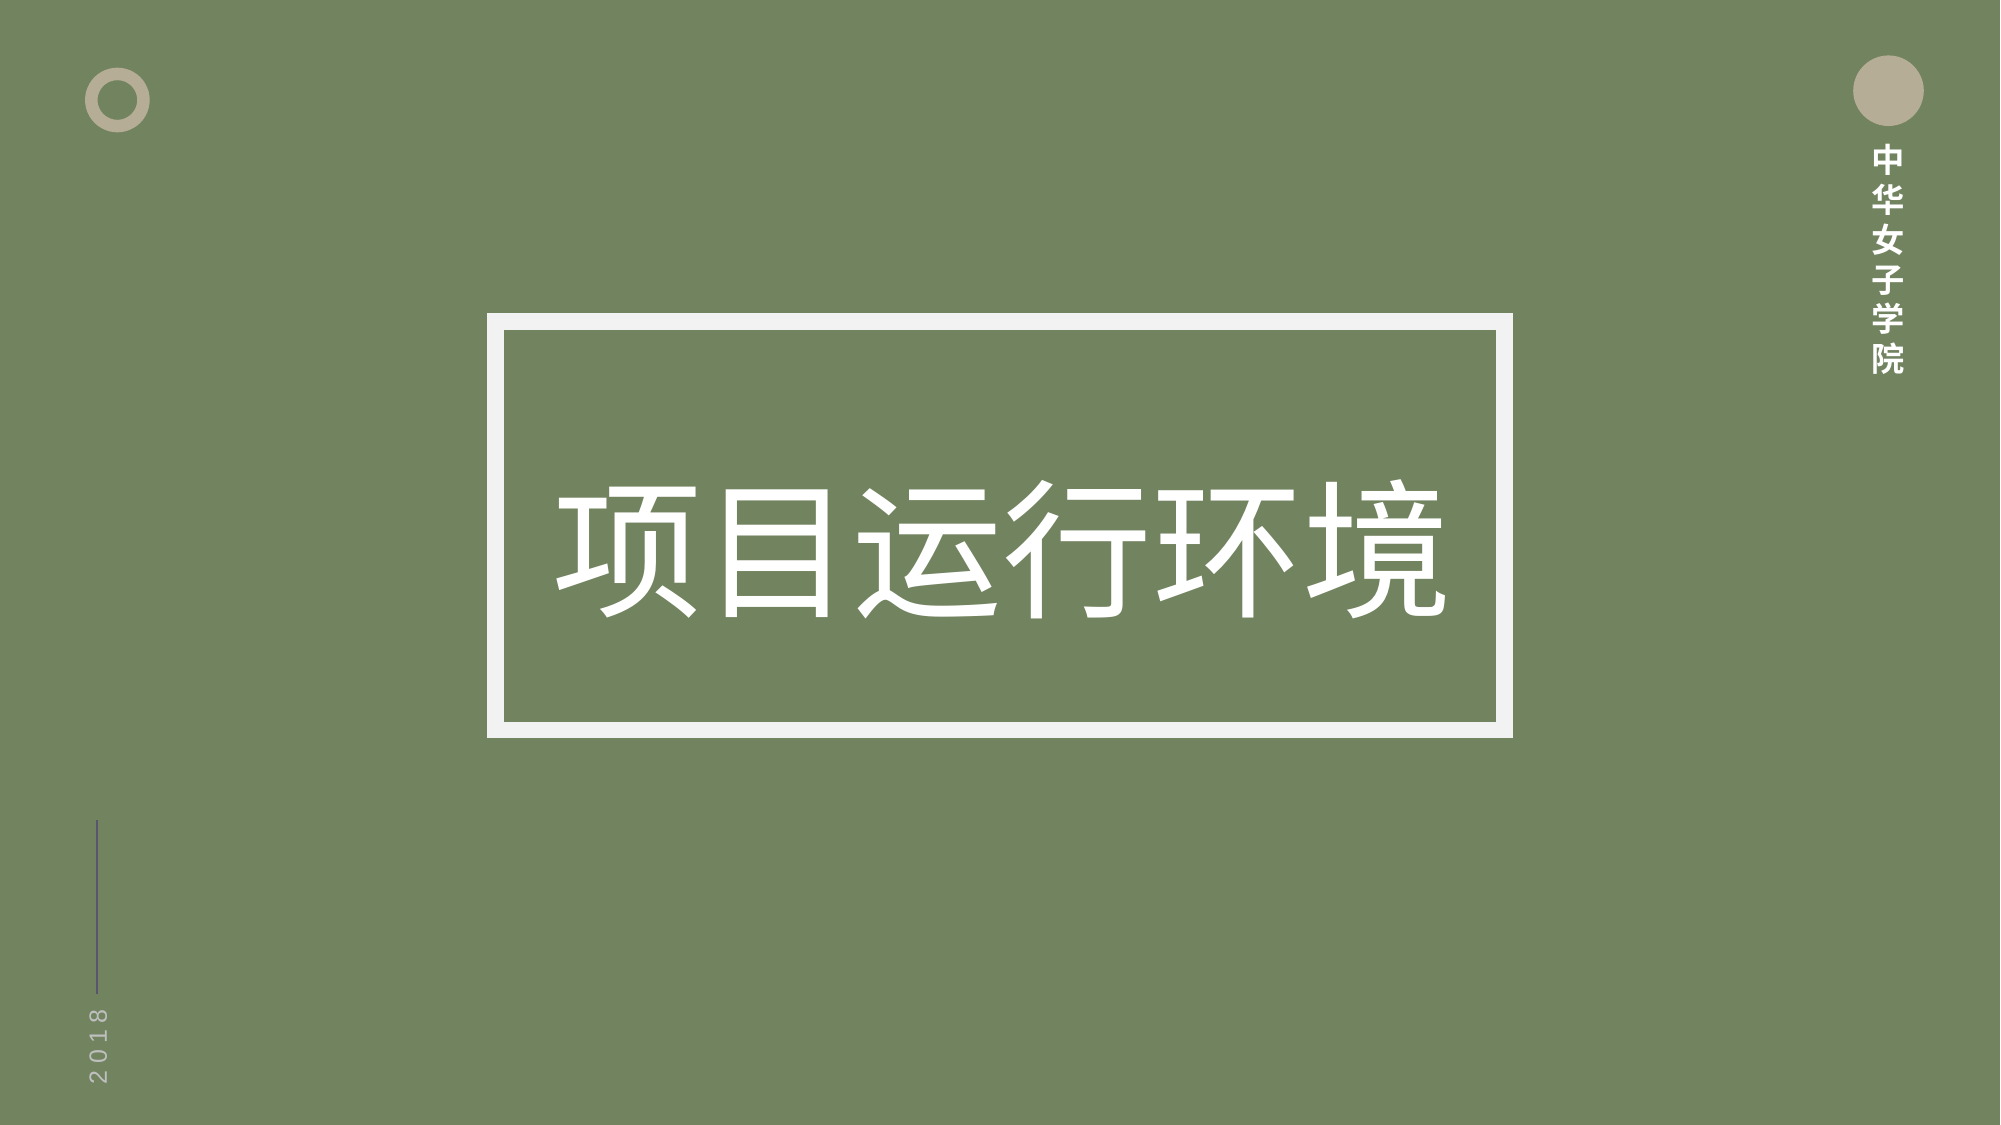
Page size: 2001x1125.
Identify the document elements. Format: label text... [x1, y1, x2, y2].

text_box 项目运行环境 [525, 412, 1480, 628]
subtitle 中华女子学院 [1856, 131, 1936, 486]
